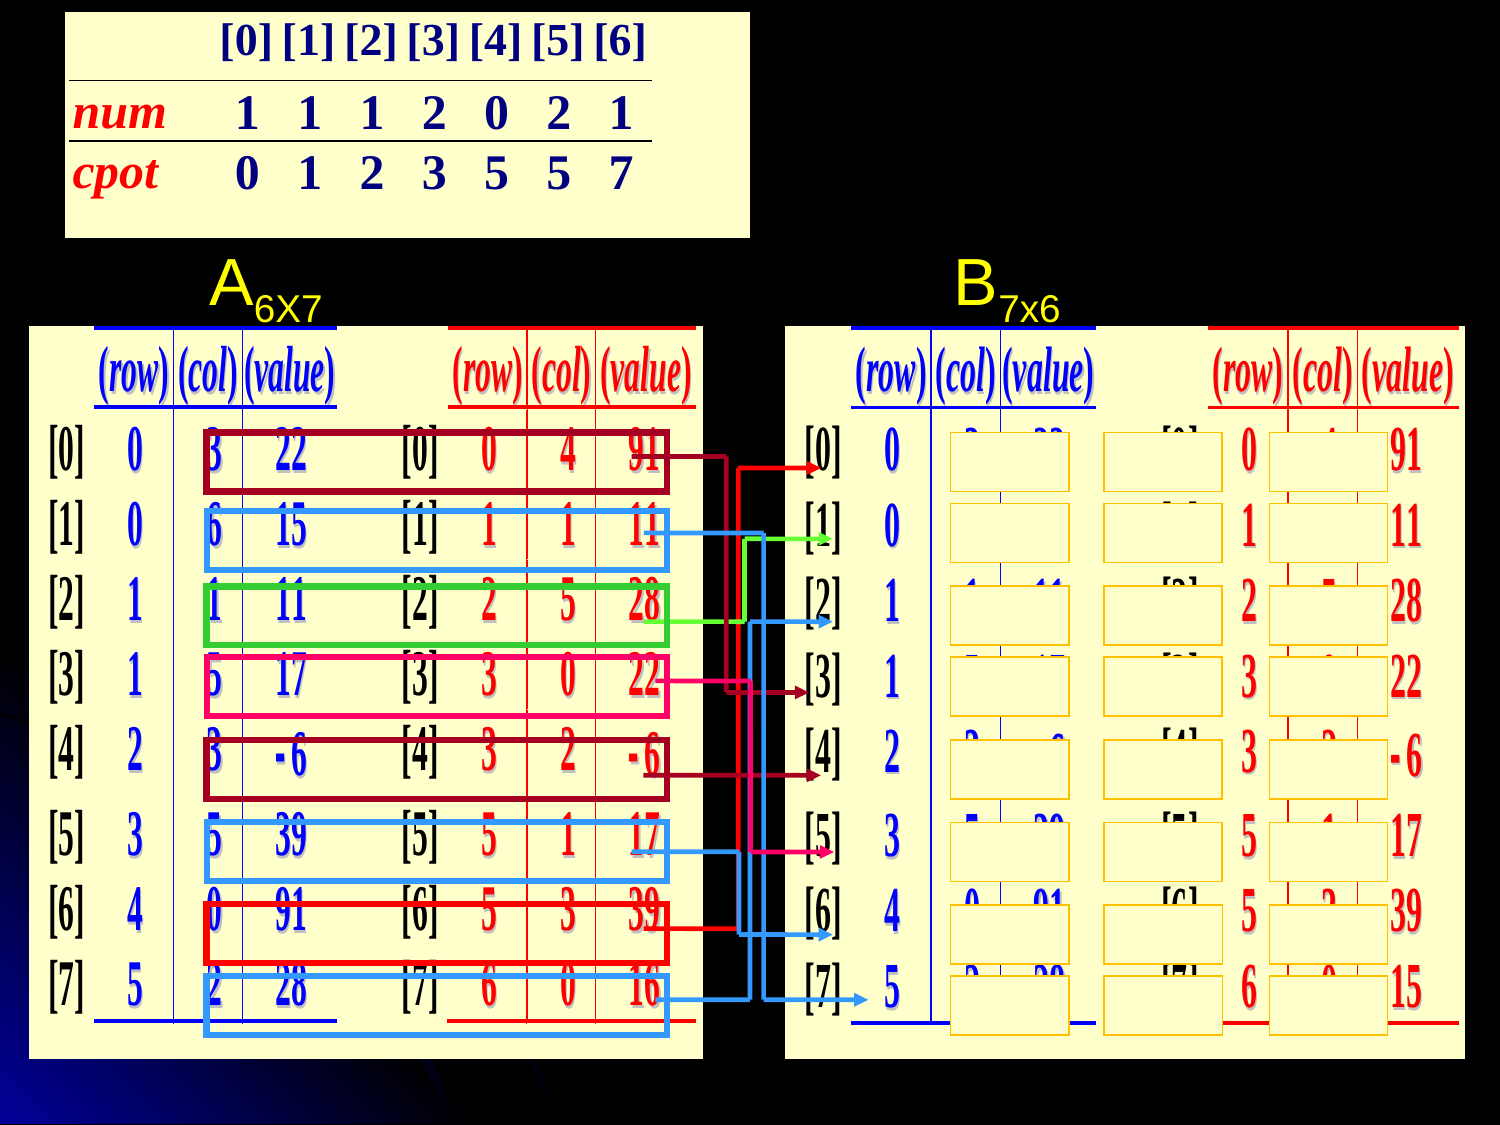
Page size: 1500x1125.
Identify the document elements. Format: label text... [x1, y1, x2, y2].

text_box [655, 680, 835, 853]
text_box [950, 503, 1388, 563]
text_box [631, 456, 810, 693]
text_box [643, 532, 869, 1000]
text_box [950, 585, 1388, 646]
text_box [631, 851, 833, 935]
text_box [64, 11, 751, 238]
text_box A6X7 [194, 246, 431, 324]
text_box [950, 904, 1388, 965]
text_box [29, 326, 704, 1059]
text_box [950, 739, 1388, 800]
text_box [785, 326, 1465, 1059]
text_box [950, 822, 1388, 882]
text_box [950, 432, 1388, 492]
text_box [815, 467, 822, 531]
text_box B7x6 [938, 231, 1176, 324]
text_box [950, 975, 1388, 1036]
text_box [950, 656, 1388, 717]
